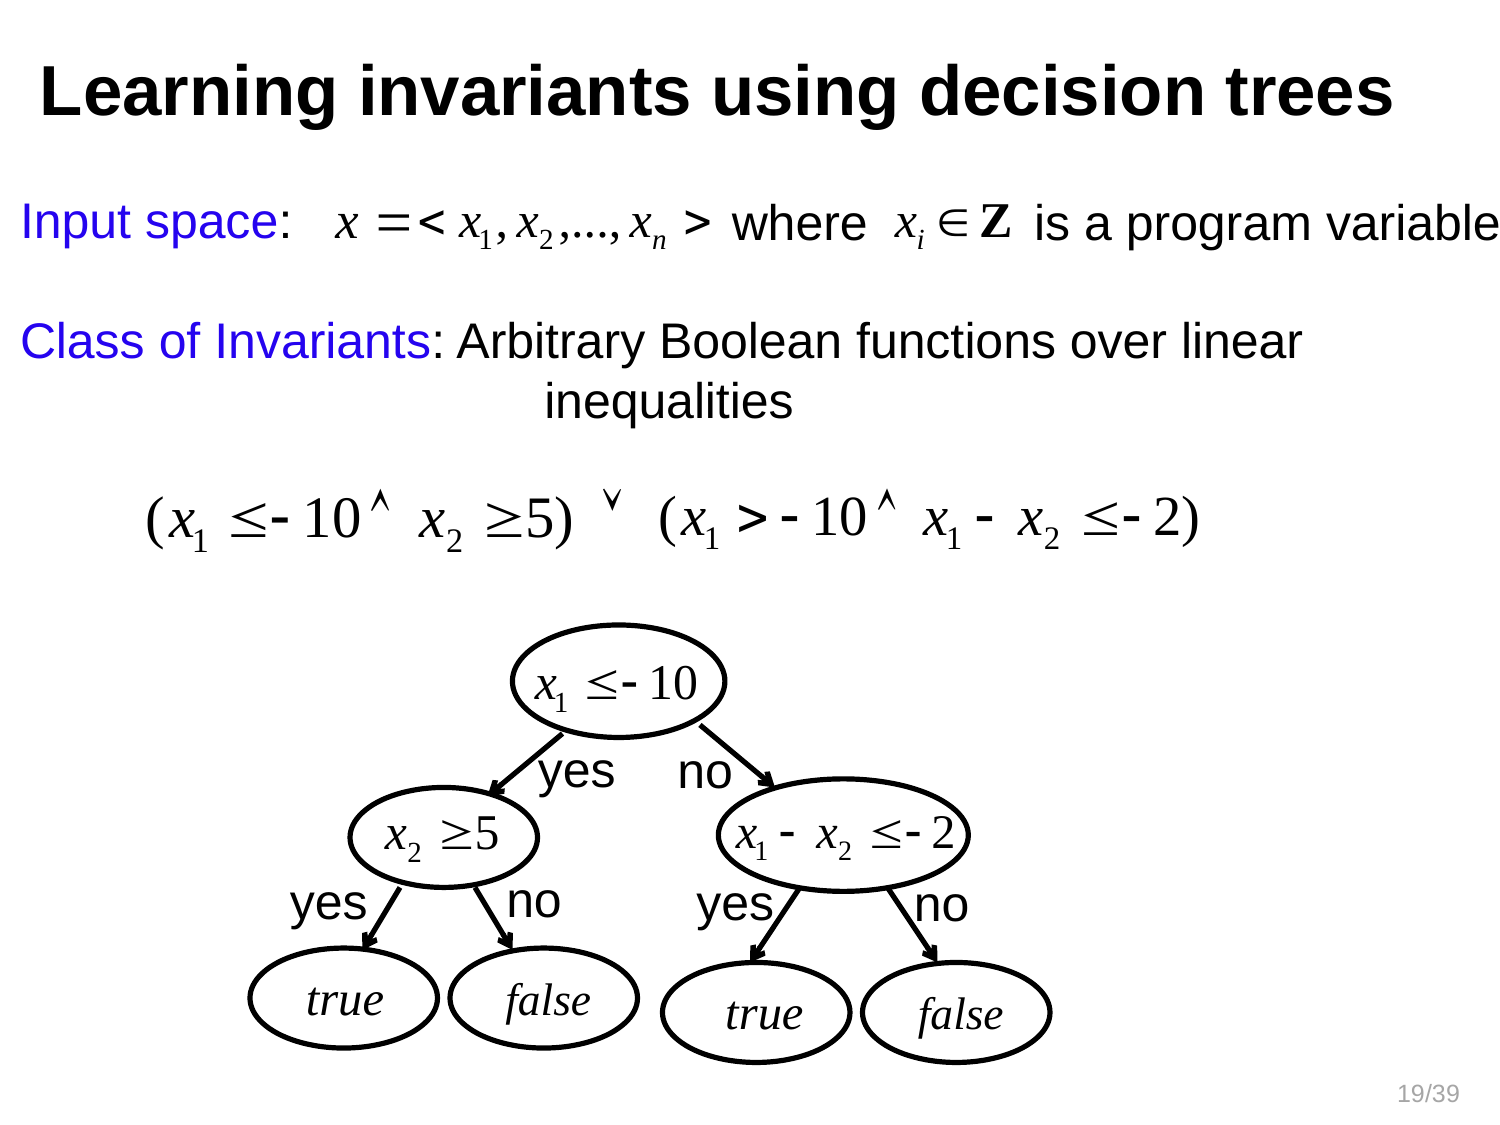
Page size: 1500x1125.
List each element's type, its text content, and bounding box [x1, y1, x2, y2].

text_box Input space: Class of Invariants: Arbitrary Boolean functions over linear inequalities [5, 181, 1500, 557]
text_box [884, 187, 1023, 263]
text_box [410, 187, 720, 263]
text_box where [717, 182, 883, 258]
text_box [324, 189, 406, 261]
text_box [249, 624, 1051, 1063]
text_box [137, 478, 649, 563]
text_box Learning invariants using decision trees [24, 12, 1463, 163]
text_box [650, 478, 1209, 560]
text_box is a program variable [1019, 182, 1500, 258]
slide_number 19/39 [1125, 1062, 1475, 1123]
